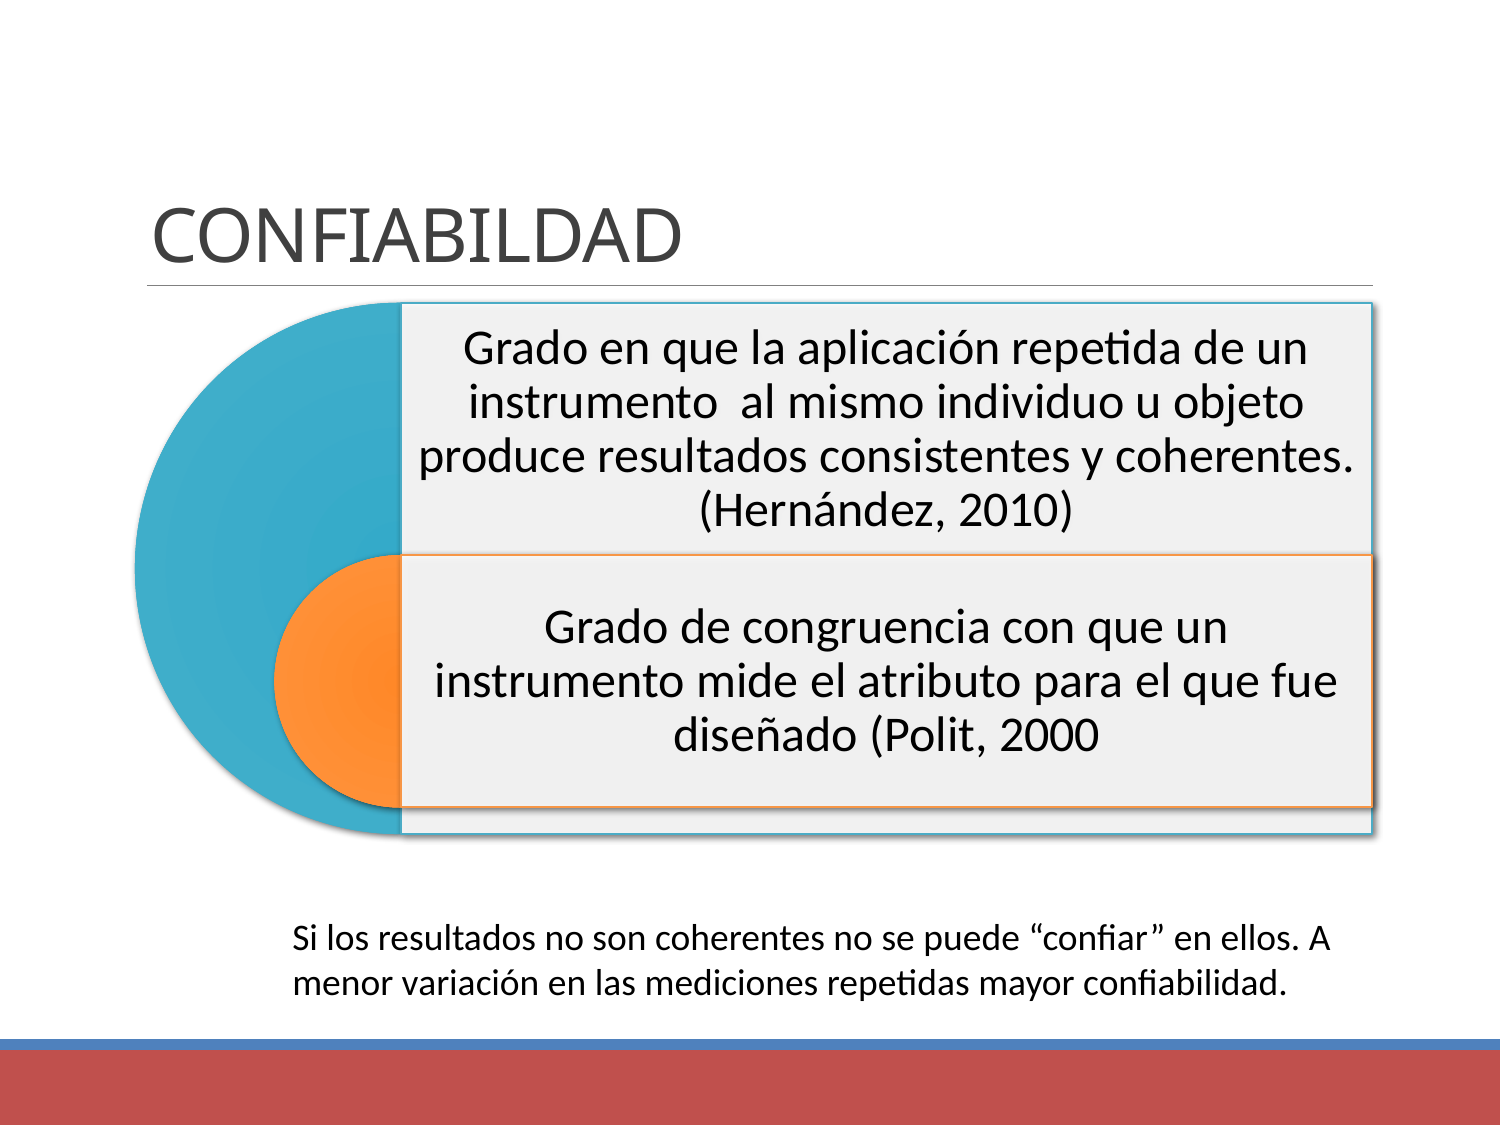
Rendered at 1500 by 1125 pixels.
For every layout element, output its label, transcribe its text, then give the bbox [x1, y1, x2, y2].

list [134, 302, 1373, 835]
title CONFIABILDAD [135, 172, 1373, 285]
text_box Si los resultados no son coherentes no se puede “confiar” en ellos. A menor variación en las mediciones repetidas mayor confiabilidad. [277, 905, 1453, 1010]
